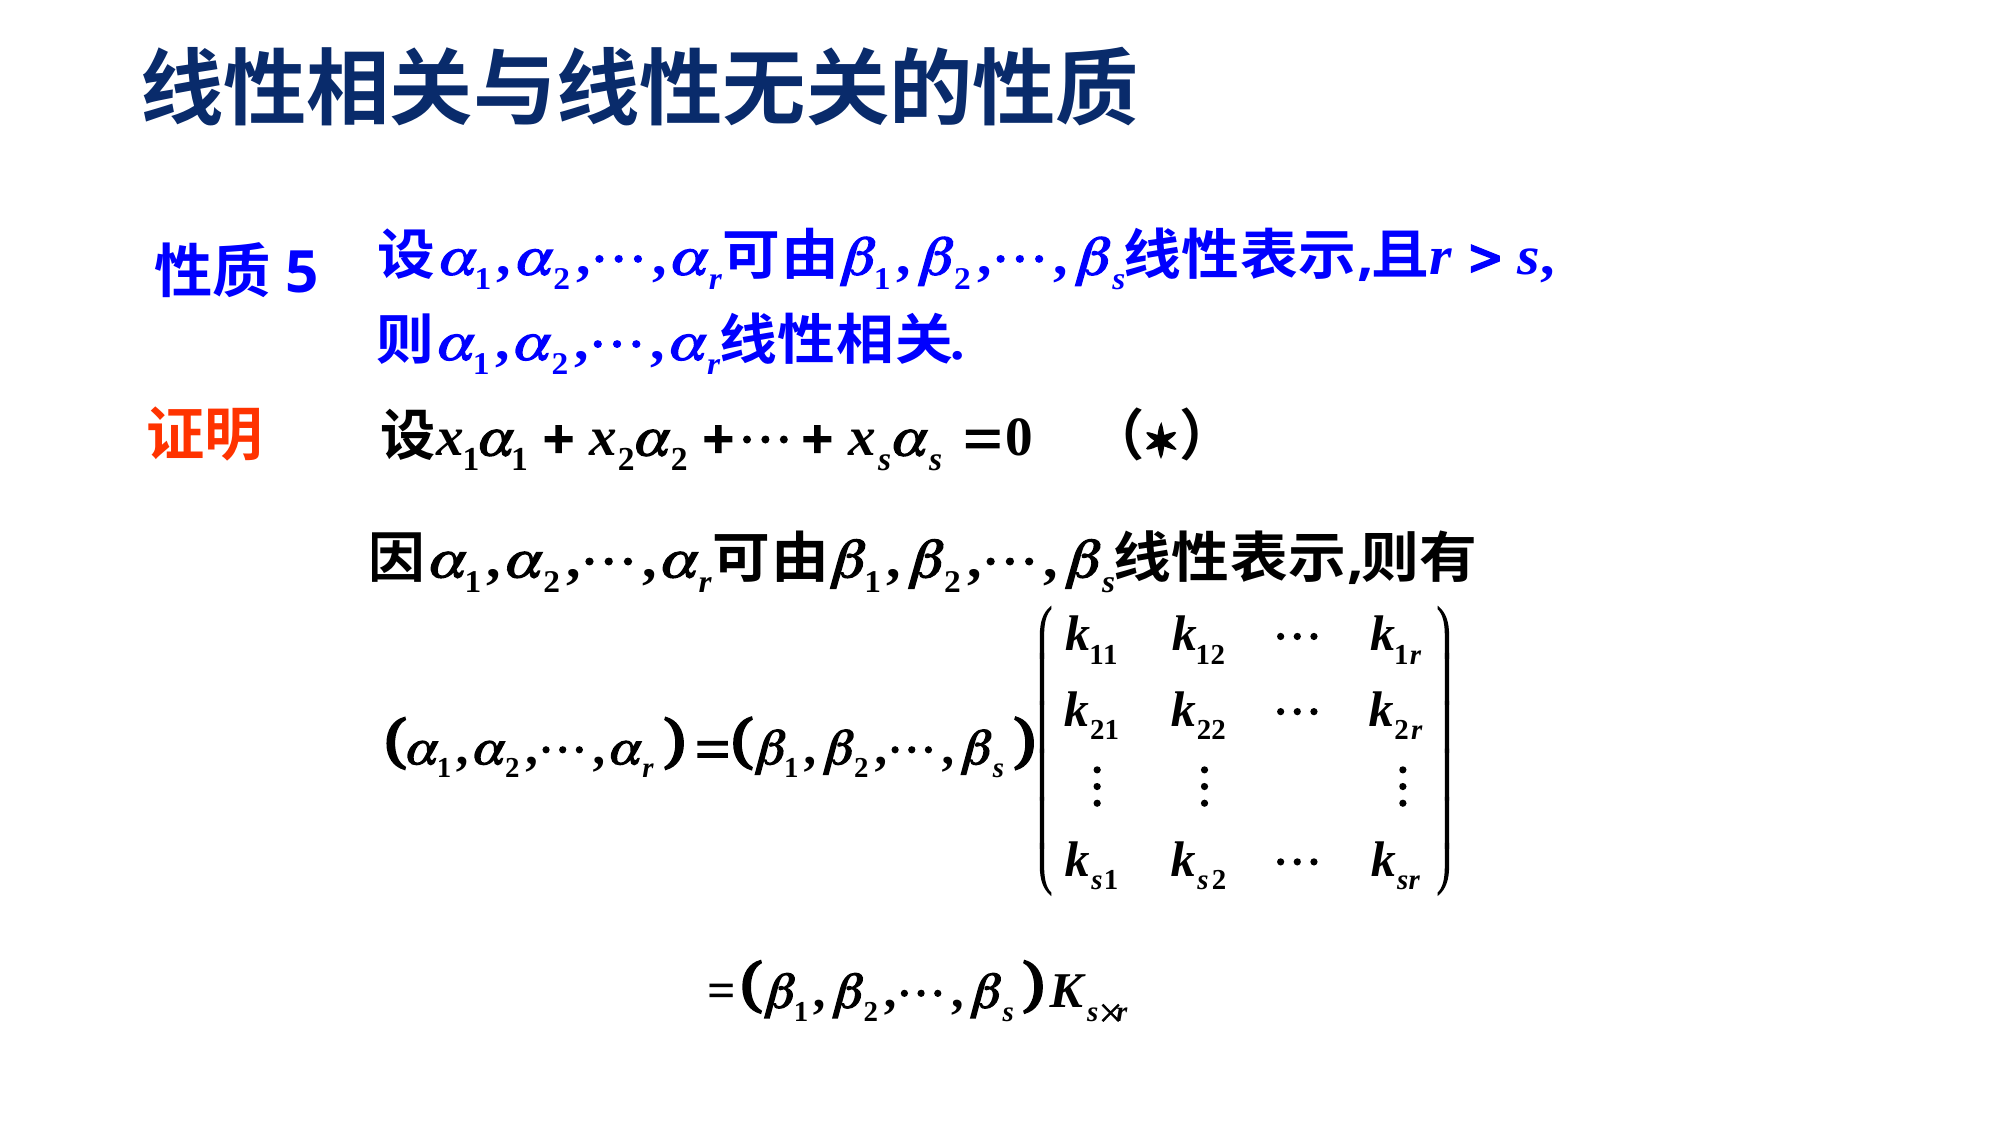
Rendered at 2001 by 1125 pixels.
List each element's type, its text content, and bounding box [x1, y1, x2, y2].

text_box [379, 407, 1206, 476]
text_box 线性相关与线性无关的性质 [125, 28, 1662, 144]
text_box 证明 [131, 389, 278, 474]
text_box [372, 529, 1480, 598]
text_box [376, 226, 1561, 380]
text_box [699, 953, 1141, 1037]
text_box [379, 597, 1463, 907]
text_box 性质5 [139, 226, 376, 312]
